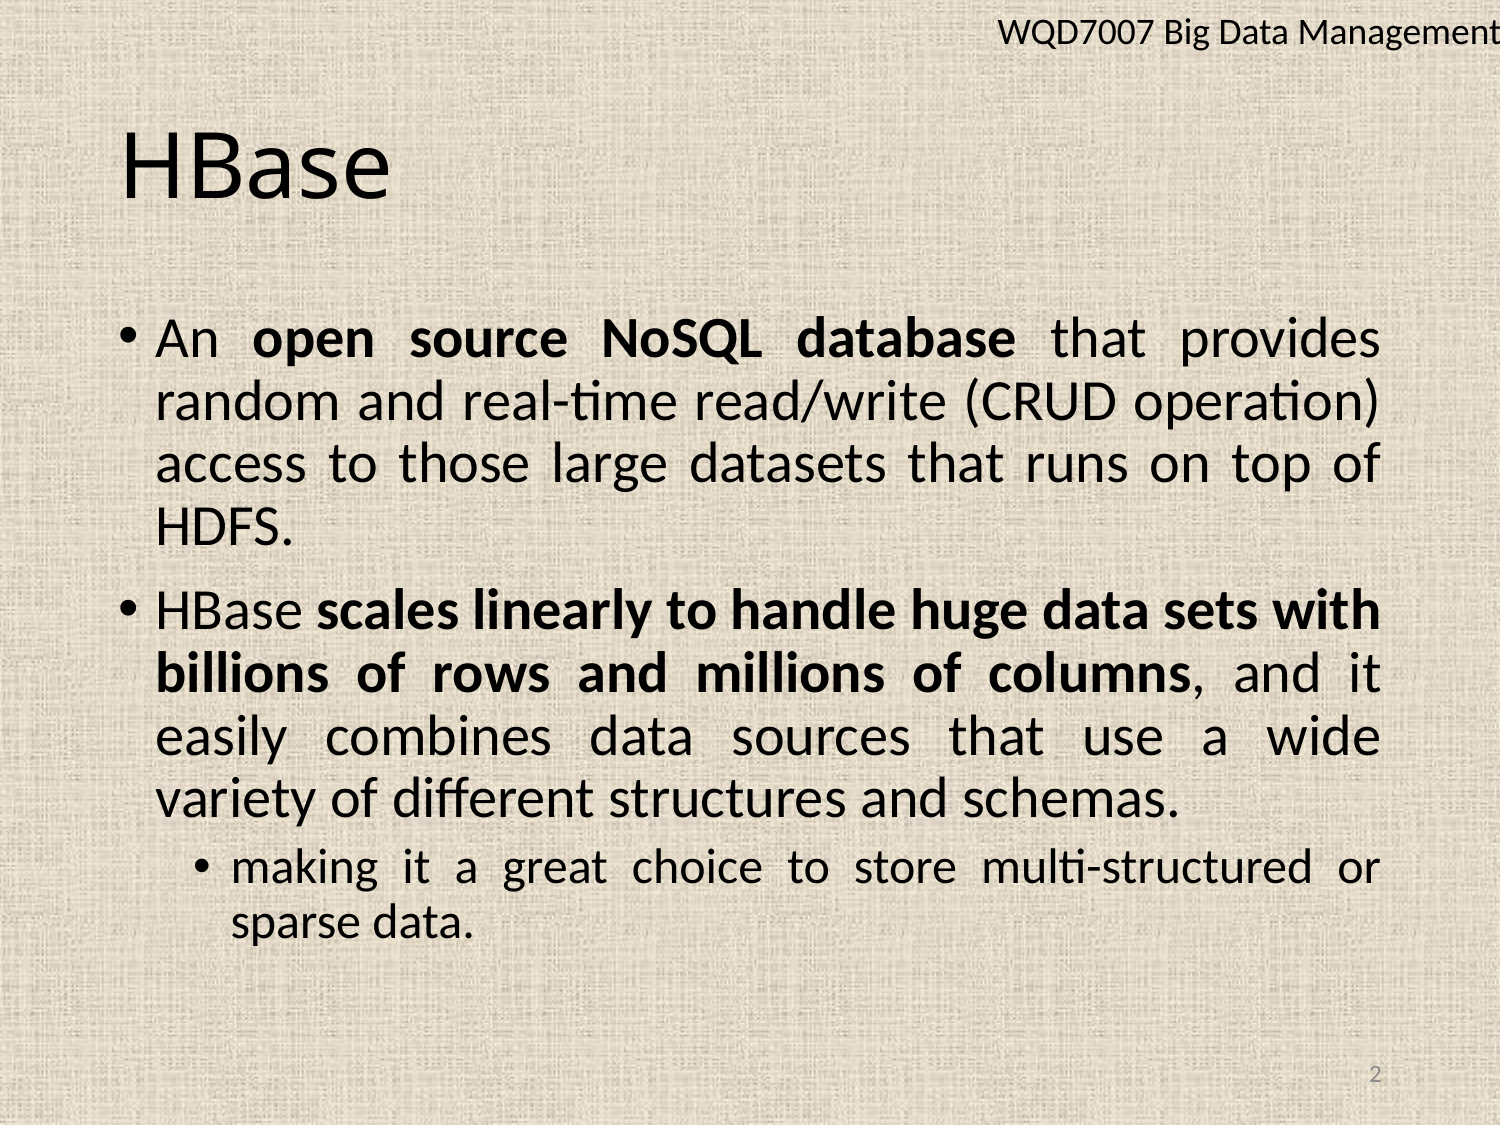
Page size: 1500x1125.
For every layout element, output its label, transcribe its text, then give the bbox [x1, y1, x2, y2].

title HBase [103, 59, 1397, 278]
text_box WQD7007 Big Data Management [982, 0, 1500, 60]
slide_number 2 [1059, 1042, 1397, 1103]
list An open source NoSQL database that provides random and real-time read/write (CRUD operation) access to those large datasets that runs on top of HDFS. HBase scales linearly to handle huge data sets with billions of rows and millions of columns, and it easily combines data sources that use a wide variety of different structures and schemas. making it a great choice to store multi-structured or sparse data. [103, 299, 1397, 1014]
